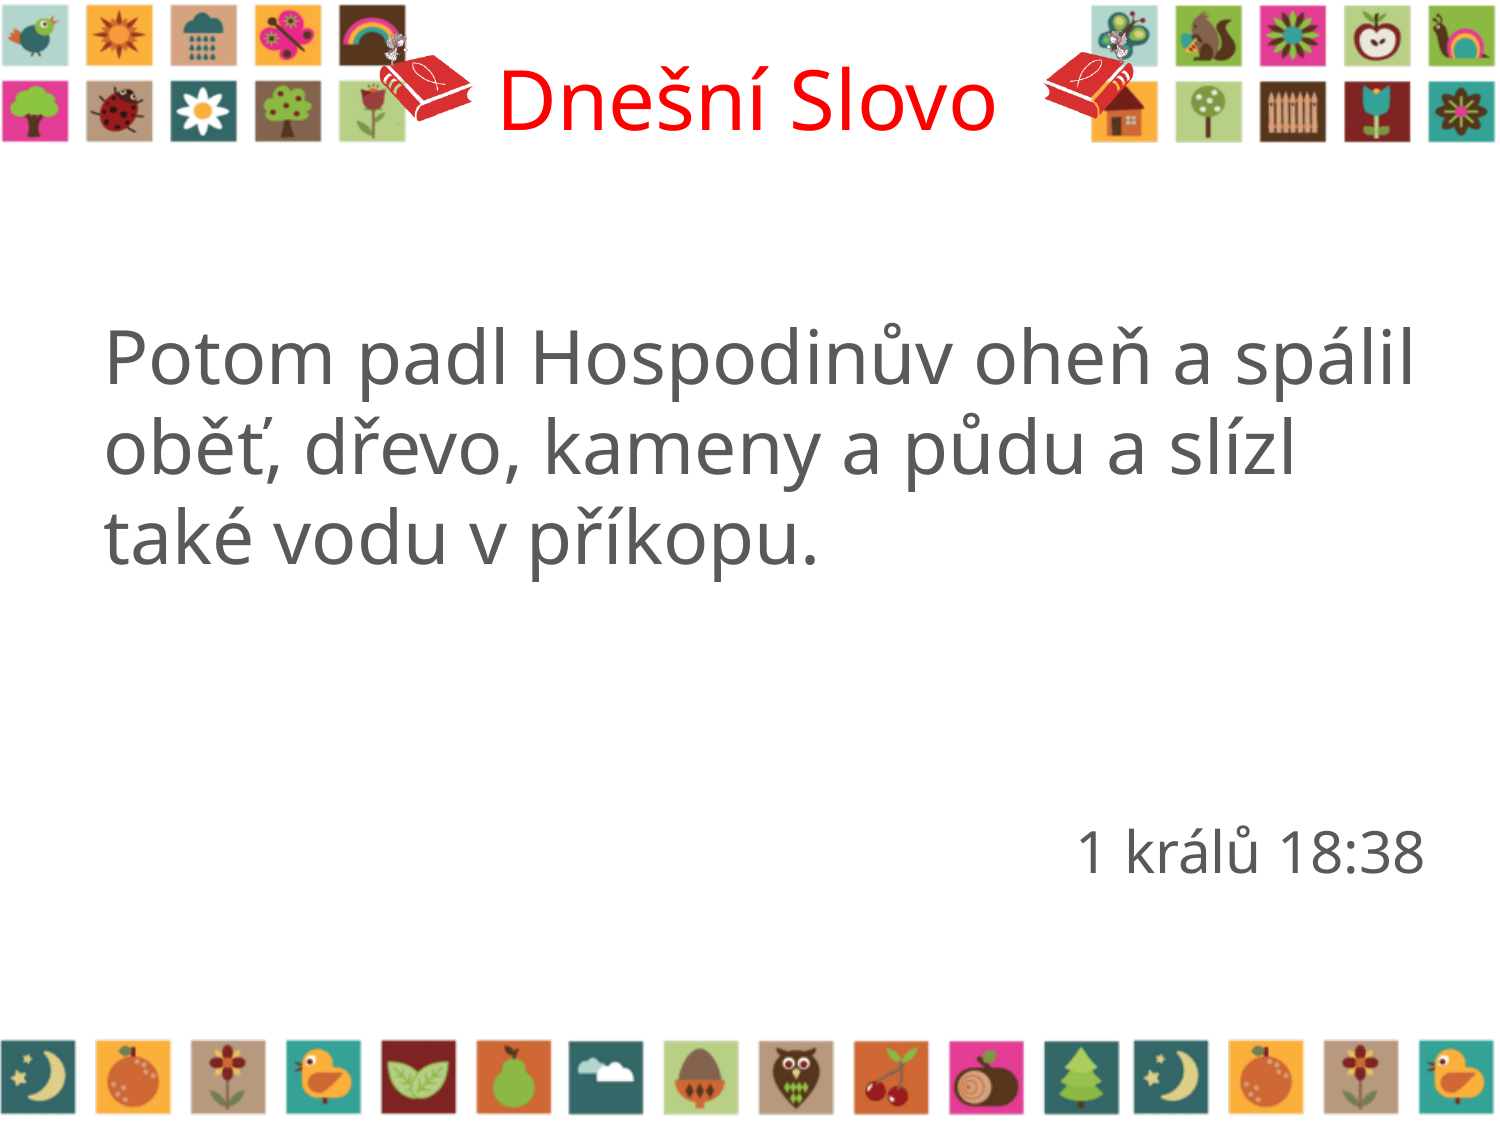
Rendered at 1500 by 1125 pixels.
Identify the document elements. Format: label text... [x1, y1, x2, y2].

picture [0, 3, 505, 150]
picture [1012, 3, 1500, 150]
text_box Potom padl Hospodinův oheň a spálil oběť, dřevo, kameny a půdu a slízl také vodu v příkopu. [88, 302, 1436, 588]
text_box Dnešní Slovo [423, 39, 1080, 155]
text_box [0, 1028, 1500, 1118]
text_box 1 králů 18:38 [808, 807, 1441, 893]
